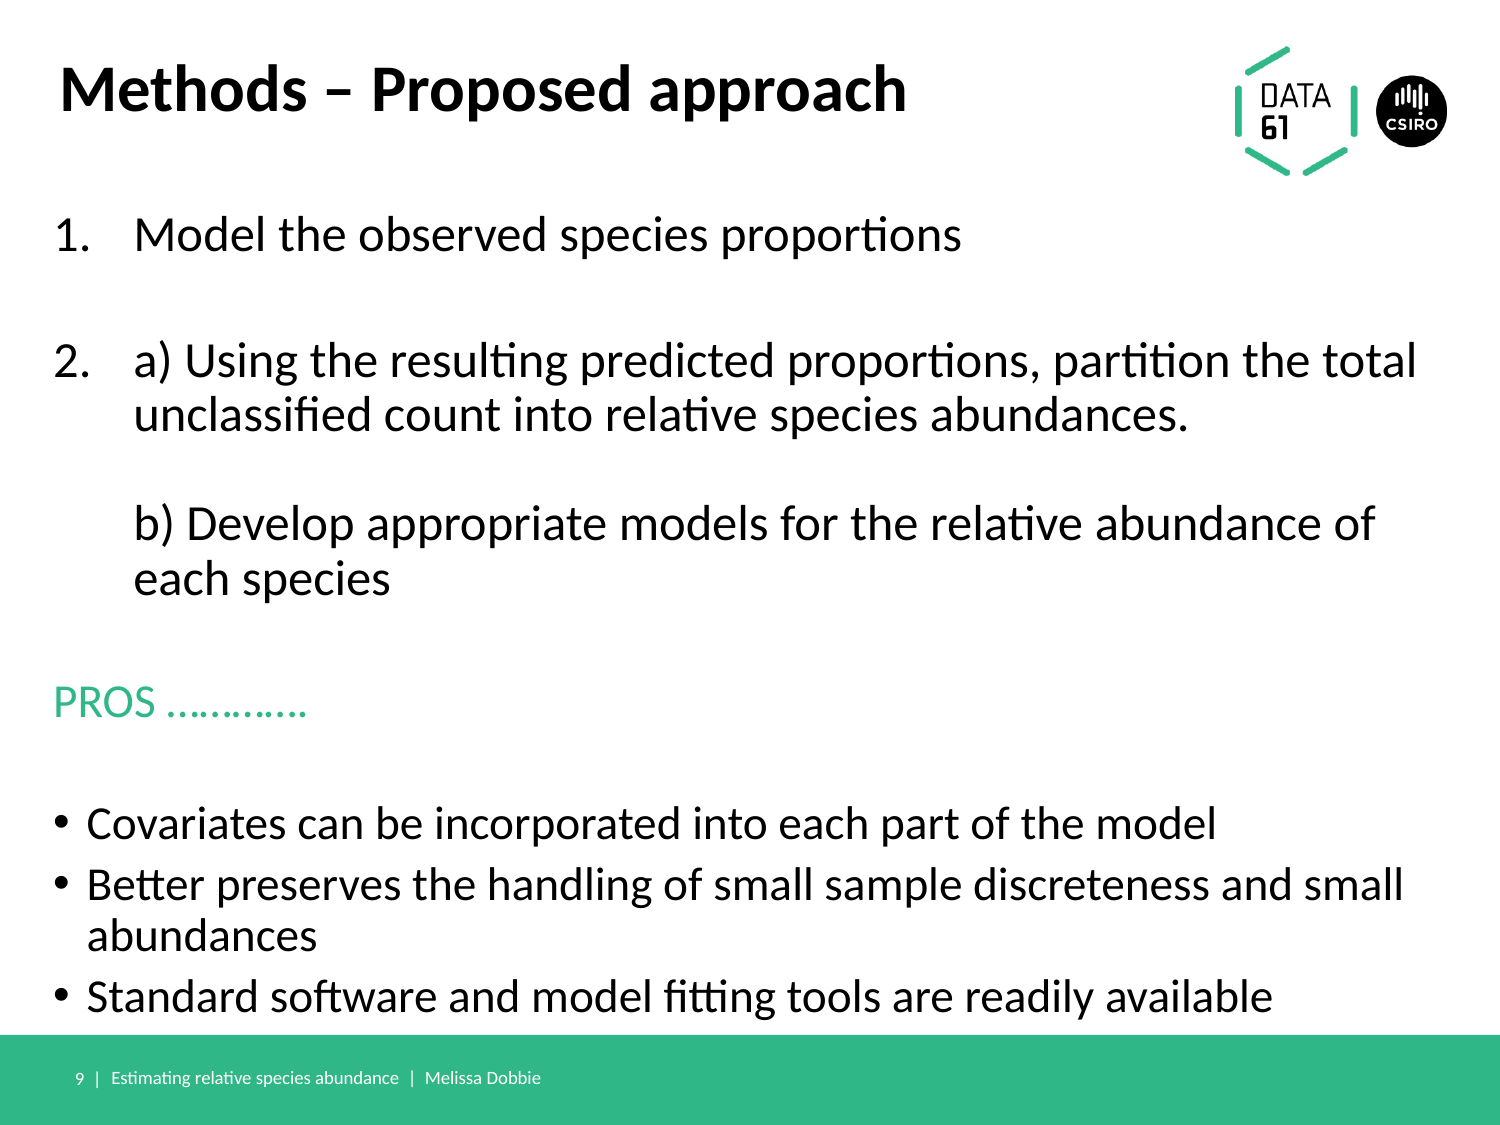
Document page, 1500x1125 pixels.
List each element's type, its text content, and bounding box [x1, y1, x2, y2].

text_box Model the observed species proportions a) Using the resulting predicted proportions, partition the total unclassified count into relative species abundances. b) Develop appropriate models for the relative abundance of each species PROS …………. Covariates can be incorporated into each part of the model Better preserves the handling of small sample discreteness and small abundances Standard software and model fitting tools are readily available [53, 208, 1442, 1024]
slide_number 9 | [54, 1067, 102, 1088]
footer Estimating relative species abundance | Melissa Dobbie [111, 1067, 1110, 1088]
list Methods – Proposed approach [59, 44, 1447, 185]
